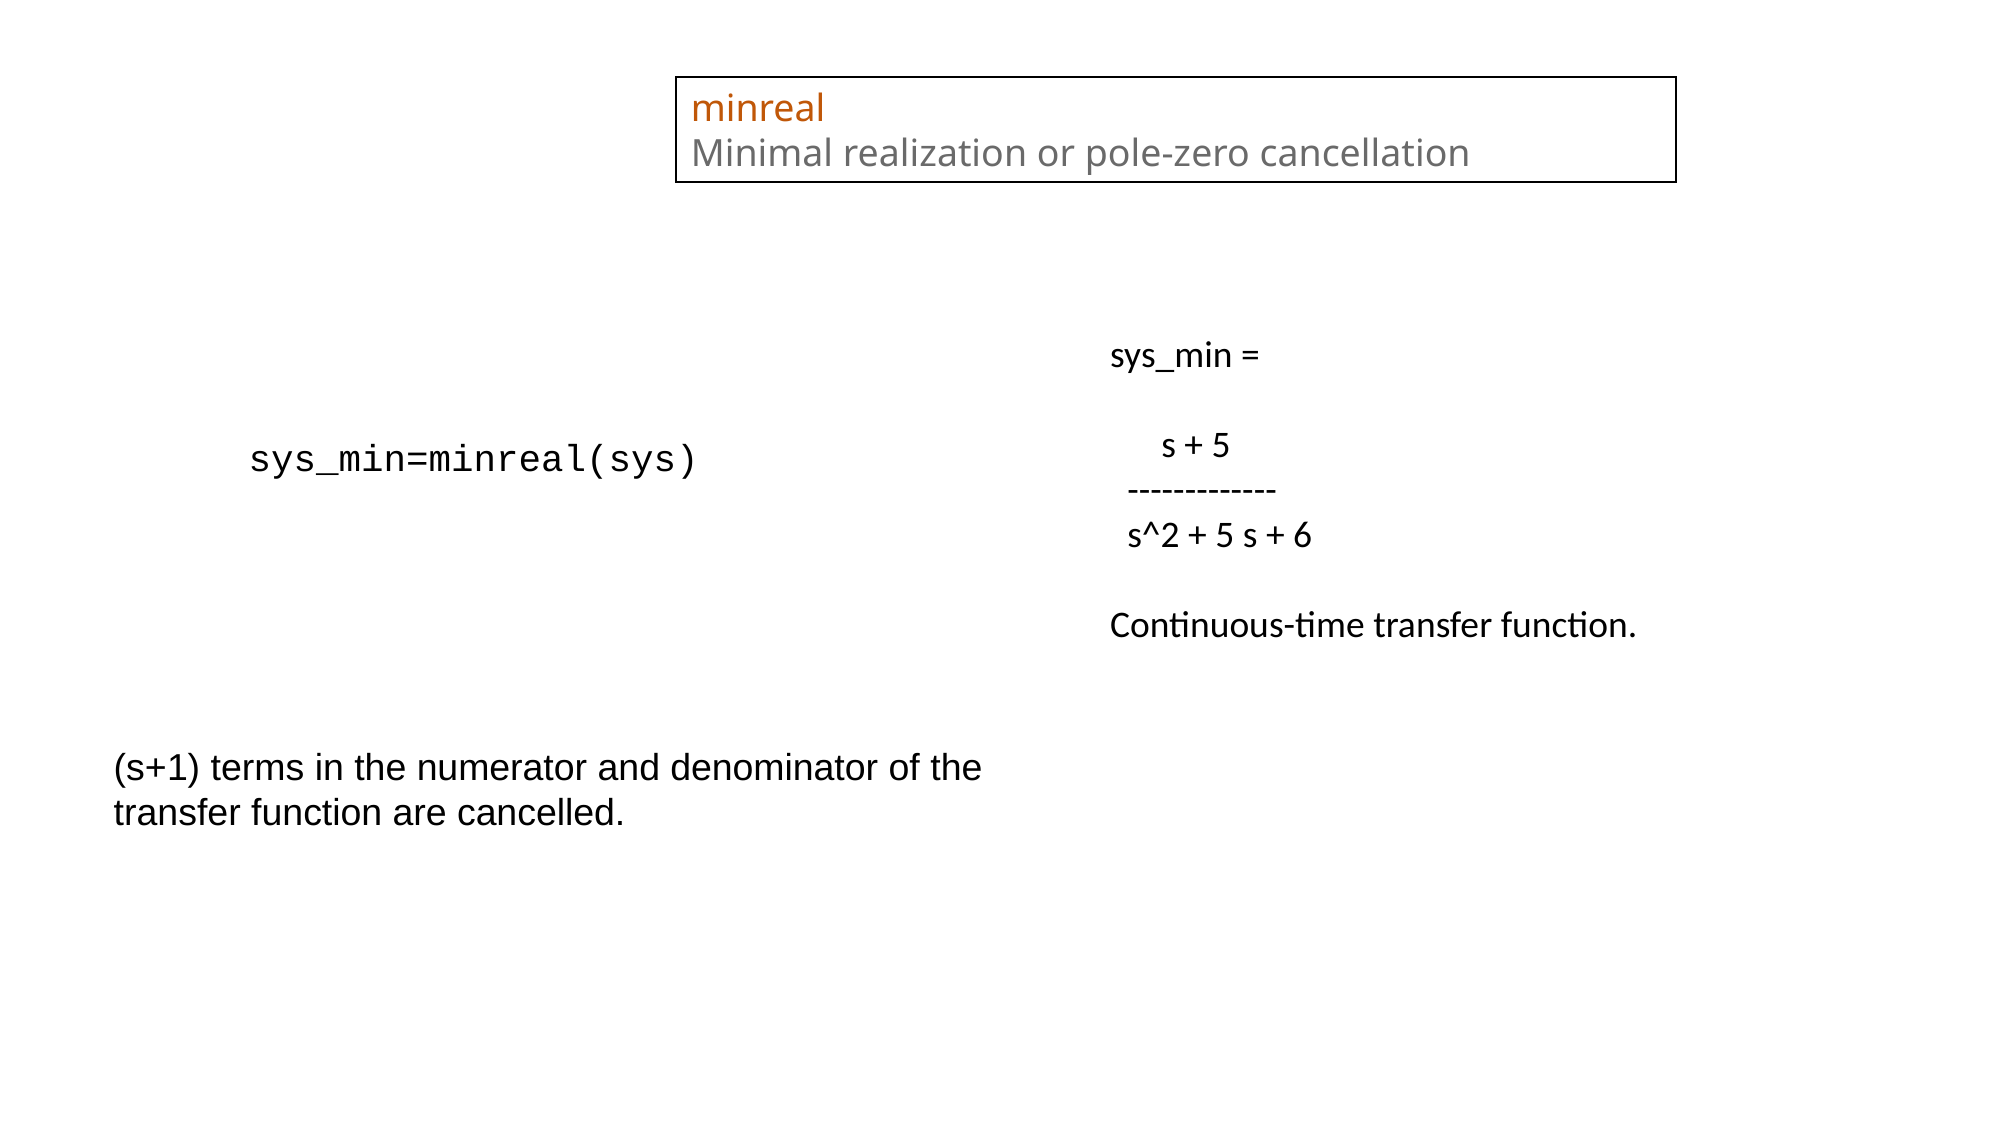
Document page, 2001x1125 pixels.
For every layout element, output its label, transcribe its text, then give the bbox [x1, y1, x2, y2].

text_box (s+1) terms in the numerator and denominator of the transfer function are cancelled. [99, 735, 1041, 841]
text_box minreal Minimal realization or pole-zero cancellation [675, 76, 1677, 183]
text_box sys_min = s + 5 ------------- s^2 + 5 s + 6 Continuous-time transfer function. [1095, 322, 2000, 653]
text_box sys_min=minreal(sys) [233, 427, 1235, 532]
